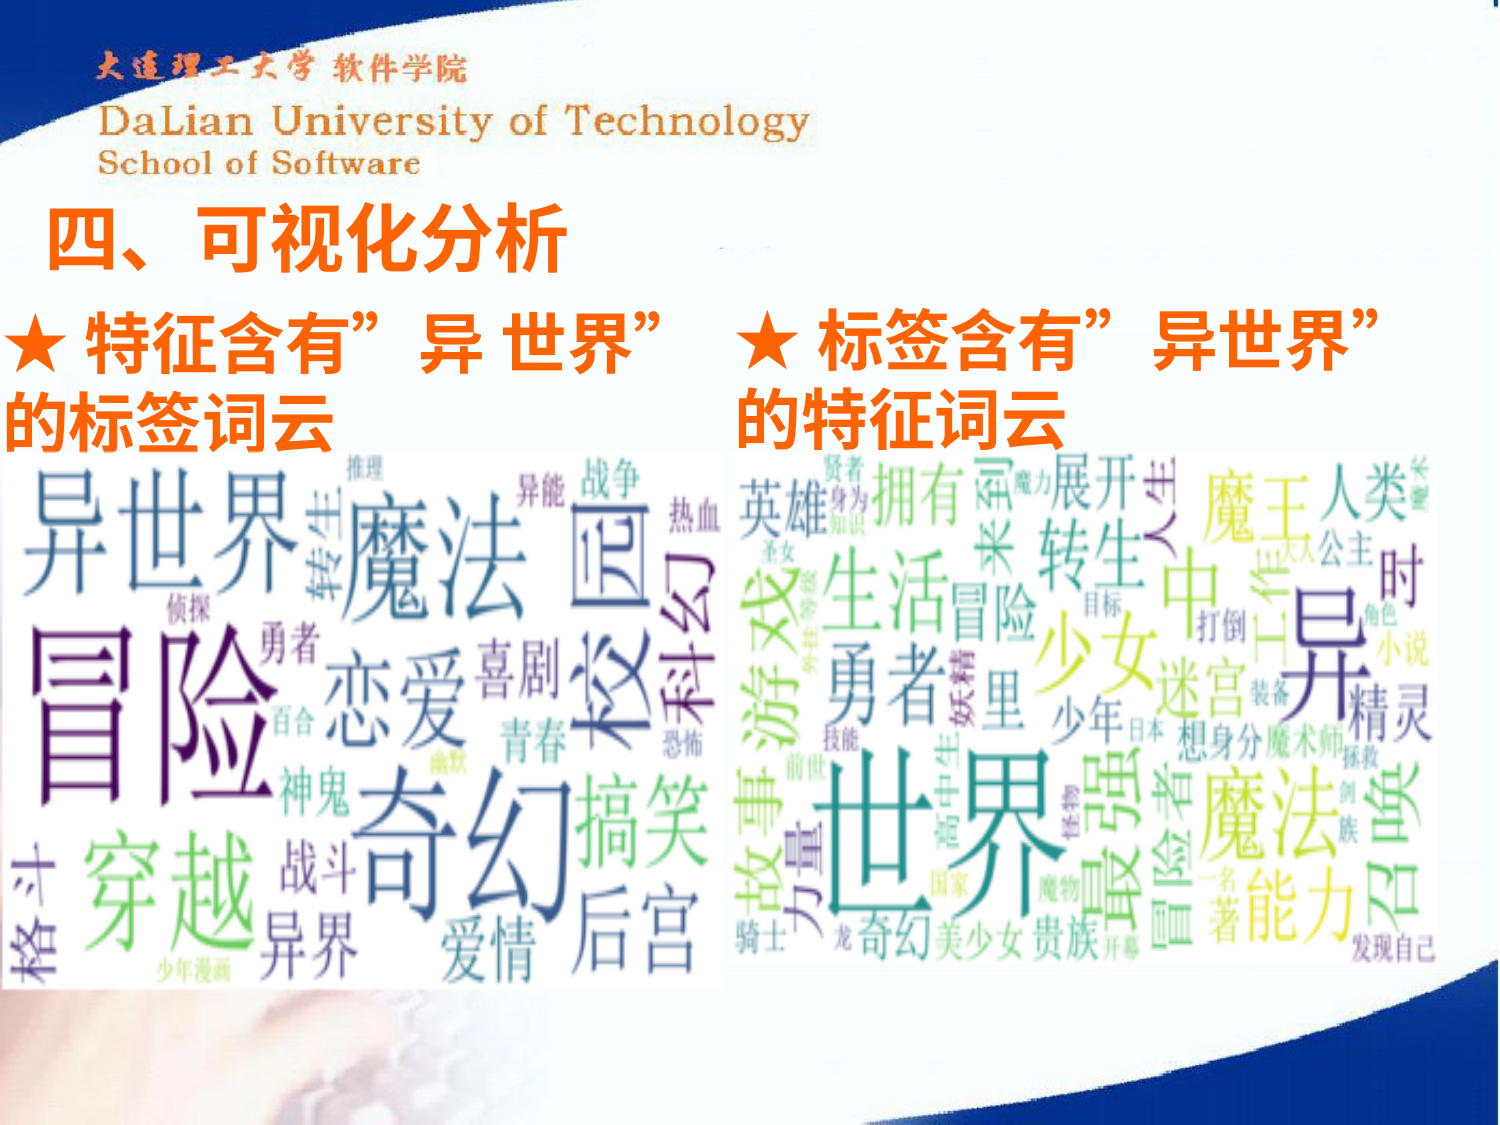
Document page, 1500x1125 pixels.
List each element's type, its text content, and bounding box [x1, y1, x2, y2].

text_box ★特征含有”异 世界” 的标签词云 [0, 294, 720, 432]
picture [0, 0, 1500, 1125]
text_box ★标签含有”异世界” 的特征词云 [720, 291, 1483, 466]
text_box 四、可视化分析 [29, 184, 1270, 290]
